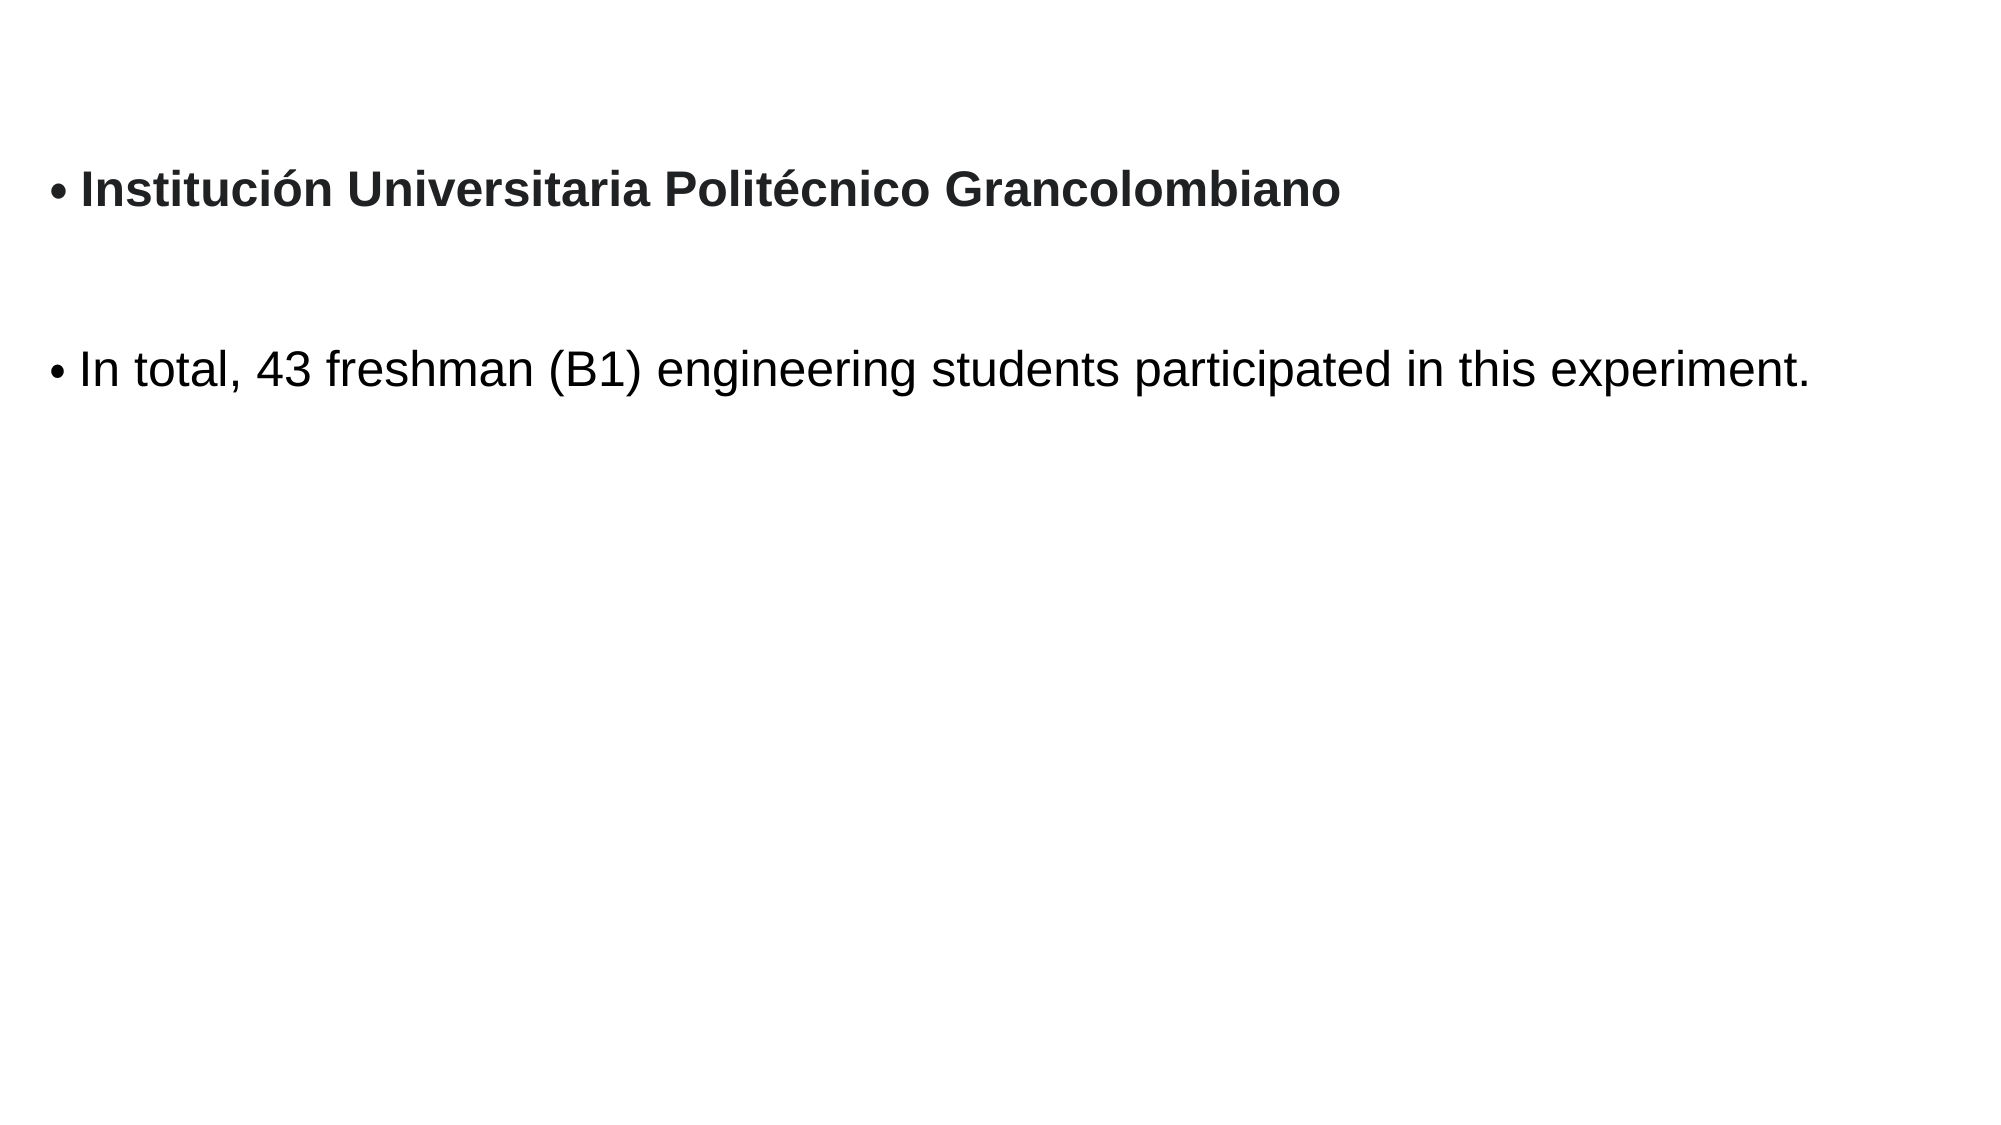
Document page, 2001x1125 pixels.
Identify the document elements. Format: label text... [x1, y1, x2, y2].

text_box ・Institución Universitaria Politécnico Grancolombiano ・In total, 43 freshman (B1) engineering students participated in this experiment. [34, 149, 1917, 404]
